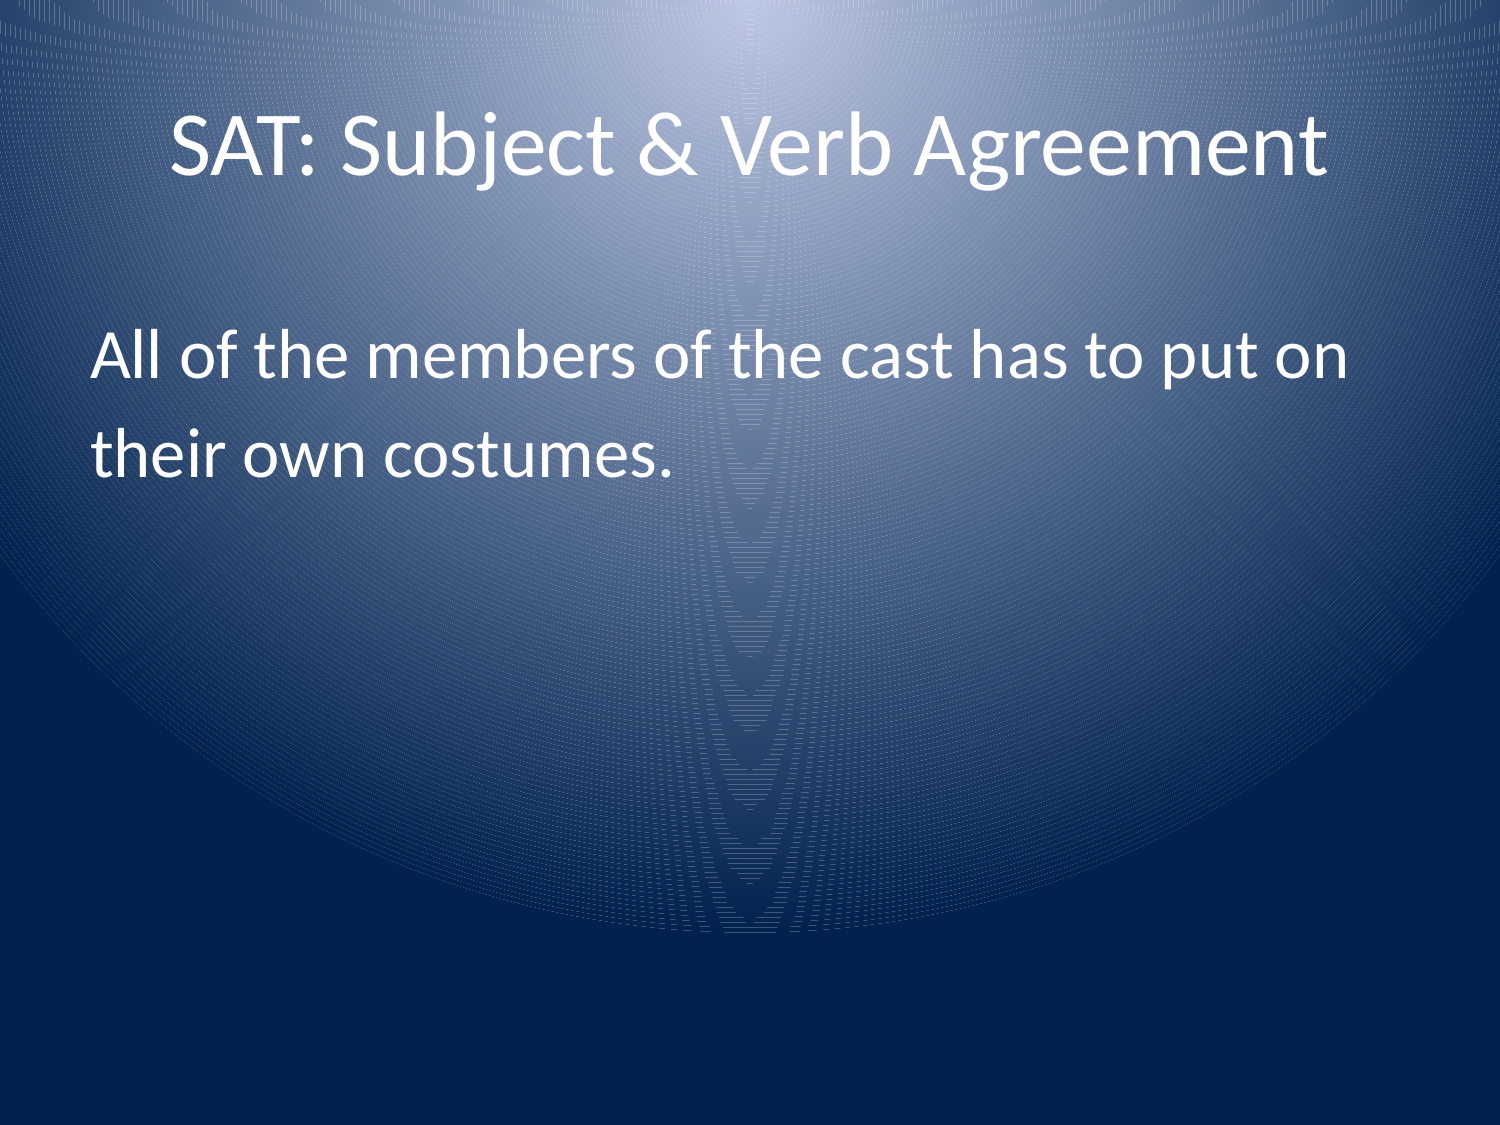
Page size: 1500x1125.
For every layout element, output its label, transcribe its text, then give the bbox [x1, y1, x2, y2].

list All of the members of the cast has to put on their own costumes. [75, 299, 1425, 1043]
title SAT: Subject & Verb Agreement [75, 45, 1425, 233]
